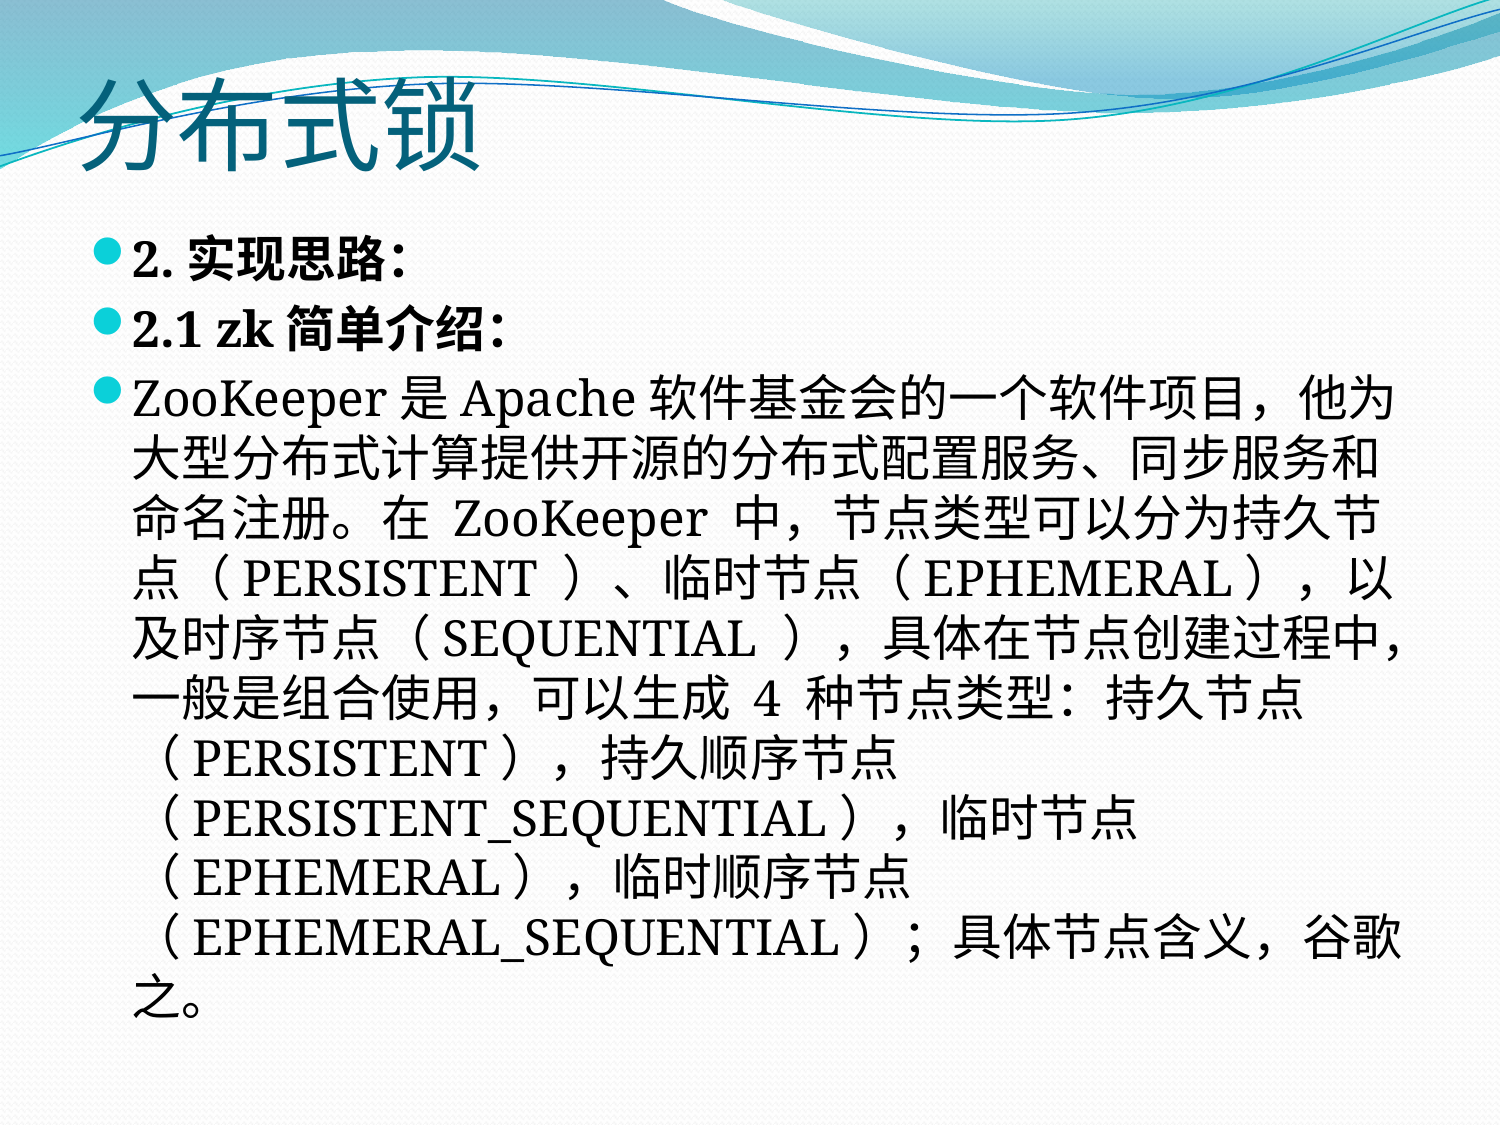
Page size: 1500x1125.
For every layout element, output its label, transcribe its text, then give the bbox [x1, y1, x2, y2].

list 2.实现思路： 2.1 zk简单介绍： ZooKeeper是Apache软件基金会的一个软件项目，他为大型分布式计算提供开源的分布式配置服务、同步服务和命名注册。在 ZooKeeper 中，节点类型可以分为持久节点（PERSISTENT ）、临时节点（EPHEMERAL），以及时序节点（SEQUENTIAL ），具体在节点创建过程中，一般是组合使用，可以生成 4 种节点类型：持久节点（PERSISTENT），持久顺序节点（PERSISTENT_SEQUENTIAL），临时节点（EPHEMERAL），临时顺序节点（EPHEMERAL_SEQUENTIAL）；具体节点含义，谷歌之。 [75, 219, 1425, 1038]
title 分布式锁 [75, 54, 1425, 185]
